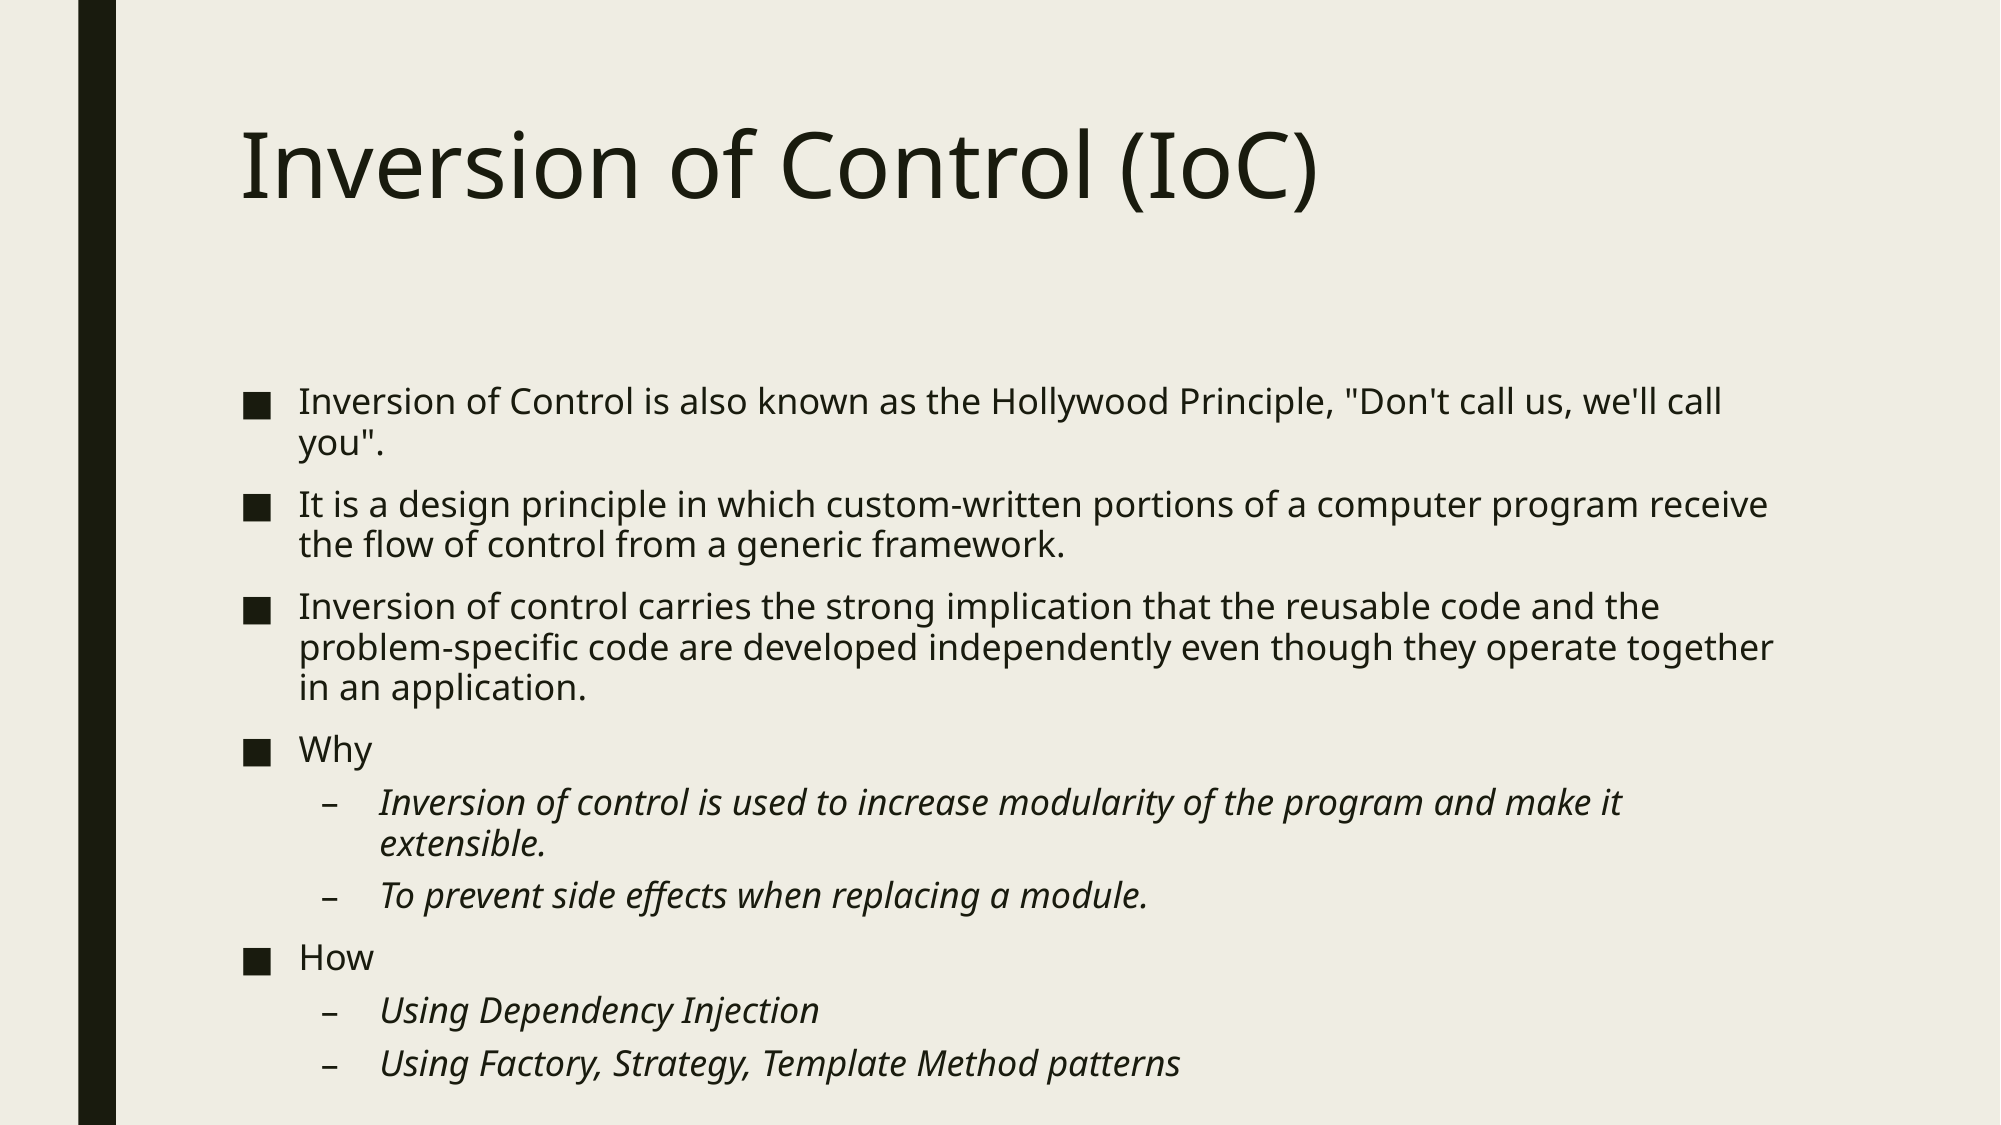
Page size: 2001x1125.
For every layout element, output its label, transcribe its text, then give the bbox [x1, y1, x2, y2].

list Inversion of Control is also known as the Hollywood Principle, "Don't call us, we'll call you". It is a design principle in which custom-written portions of a computer program receive the flow of control from a generic framework. Inversion of control carries the strong implication that the reusable code and the problem-specific code are developed independently even though they operate together in an application. Why Inversion of control is used to increase modularity of the program and make it extensible. To prevent side effects when replacing a module. How Using Dependency Injection Using Factory, Strategy, Template Method patterns [225, 375, 1800, 1094]
title Inversion of Control (IoC) [225, 112, 1800, 357]
